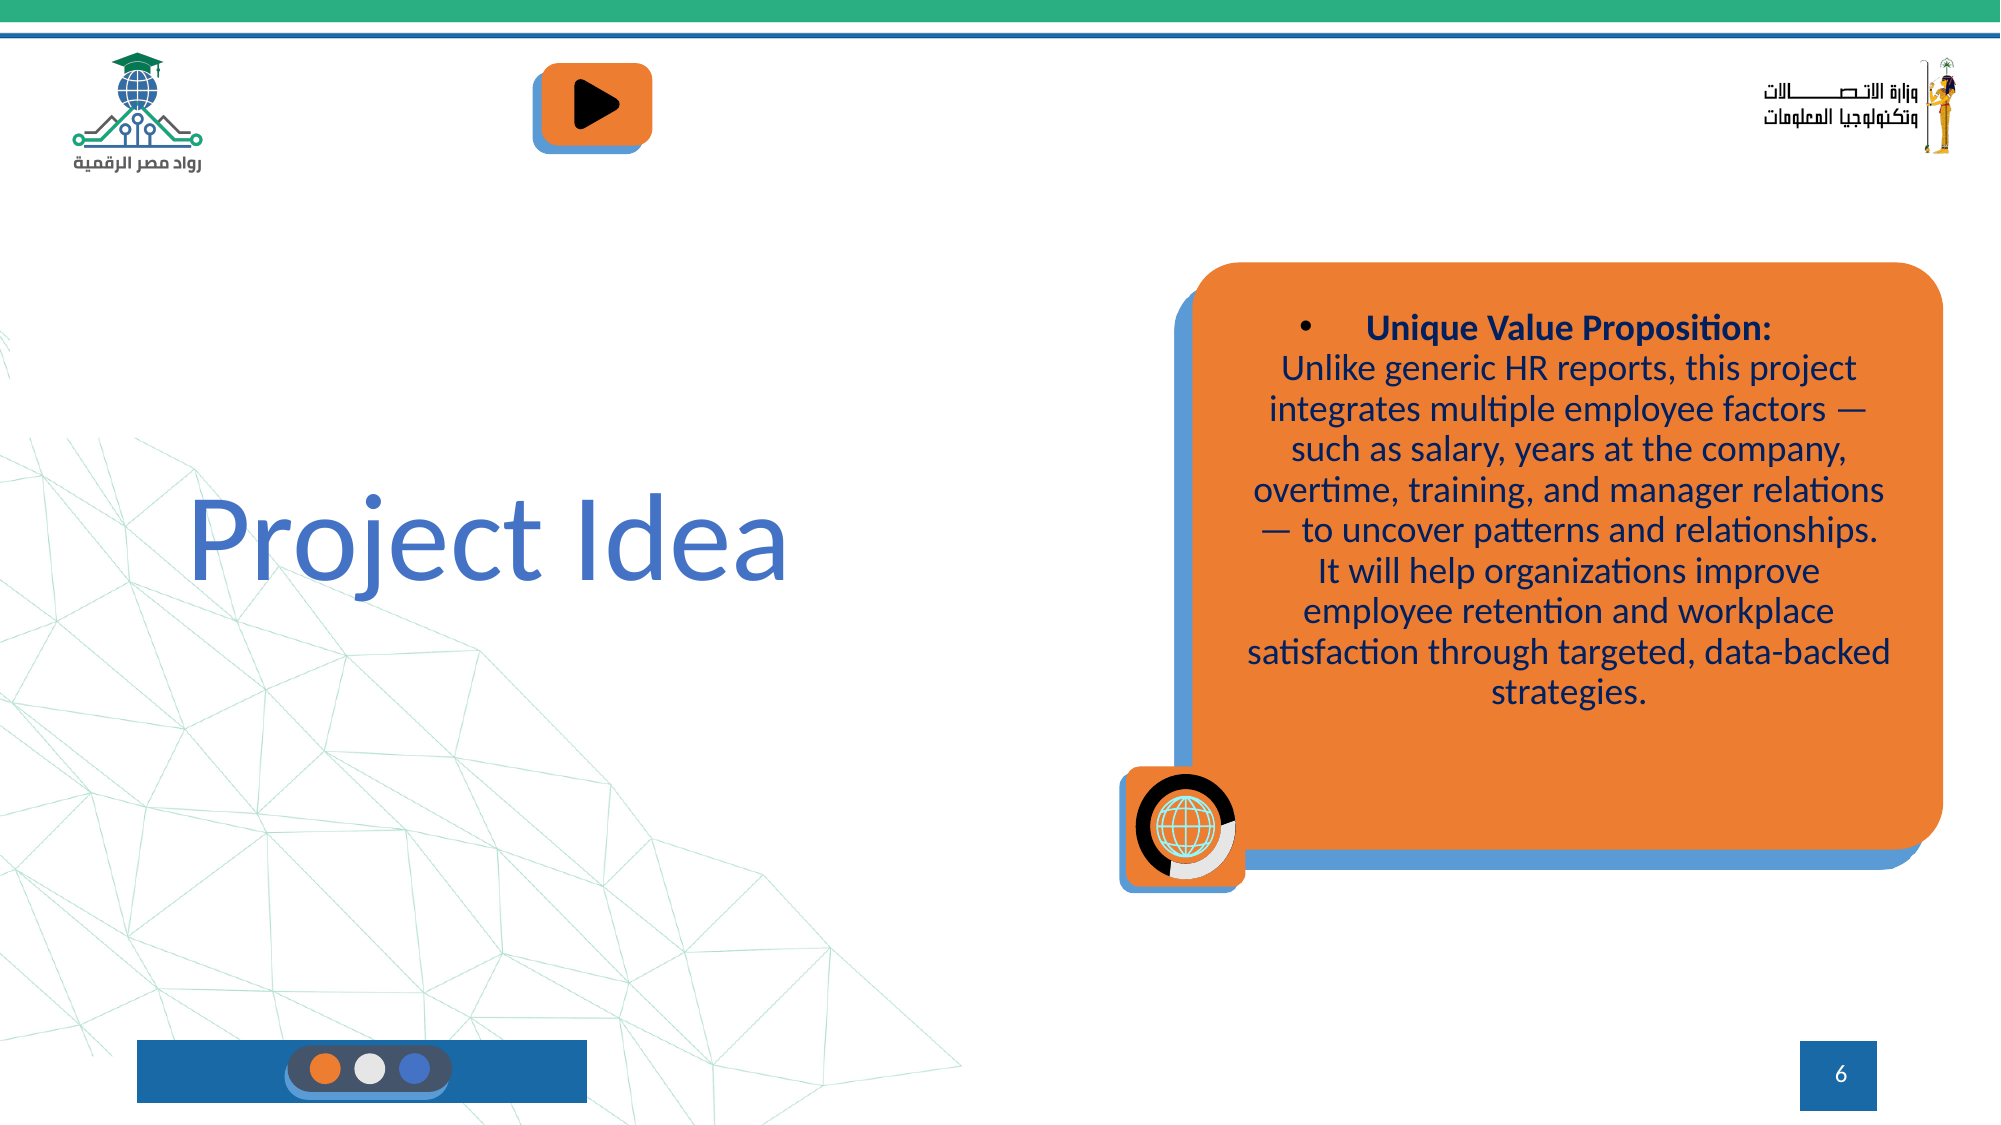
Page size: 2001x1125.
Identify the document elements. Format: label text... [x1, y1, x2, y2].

picture [0, 0, 2000, 1125]
slide_number 6 [1412, 1042, 1863, 1103]
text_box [532, 62, 653, 155]
text_box [1193, 262, 1944, 850]
text_box Unique Value Proposition: Unlike generic HR reports, this project integrates multiple employee factors — such as salary, years at the company, overtime, training, and manager relations — to uncover patterns and relationships. It will help organizations improve employee retention and workplace satisfaction through targeted, data-backed strategies. [1156, 300, 1908, 782]
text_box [284, 1045, 453, 1100]
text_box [1119, 766, 1246, 894]
title Project Idea [94, 448, 885, 615]
